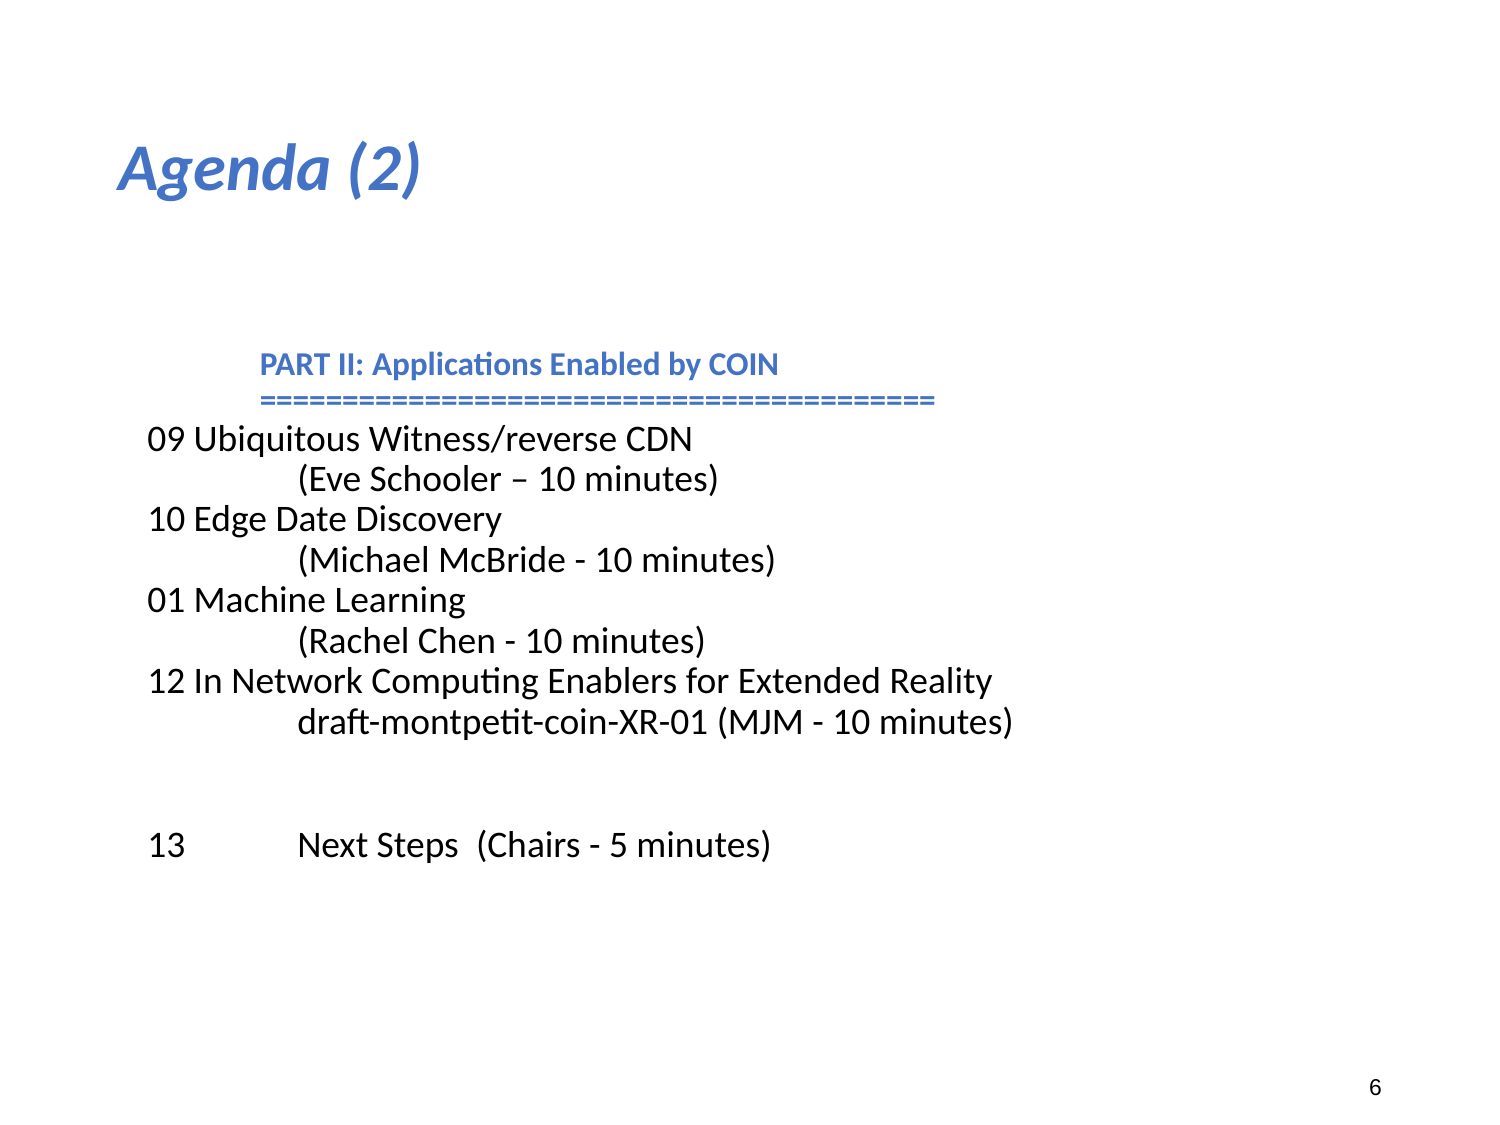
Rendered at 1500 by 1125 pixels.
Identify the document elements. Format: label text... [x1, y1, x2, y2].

list PART II: Applications Enabled by COIN ========================================= 09 Ubiquitous Witness/reverse CDN (Eve Schooler – 10 minutes) 10 Edge Date Discovery (Michael McBride - 10 minutes) 01 Machine Learning (Rachel Chen - 10 minutes) 12 In Network Computing Enablers for Extended Reality draft-montpetit-coin-XR-01 (MJM - 10 minutes) 13 Next Steps (Chairs - 5 minutes) [103, 299, 1397, 1014]
slide_number 6 [1059, 1042, 1397, 1103]
title Agenda (2) [103, 59, 1397, 278]
